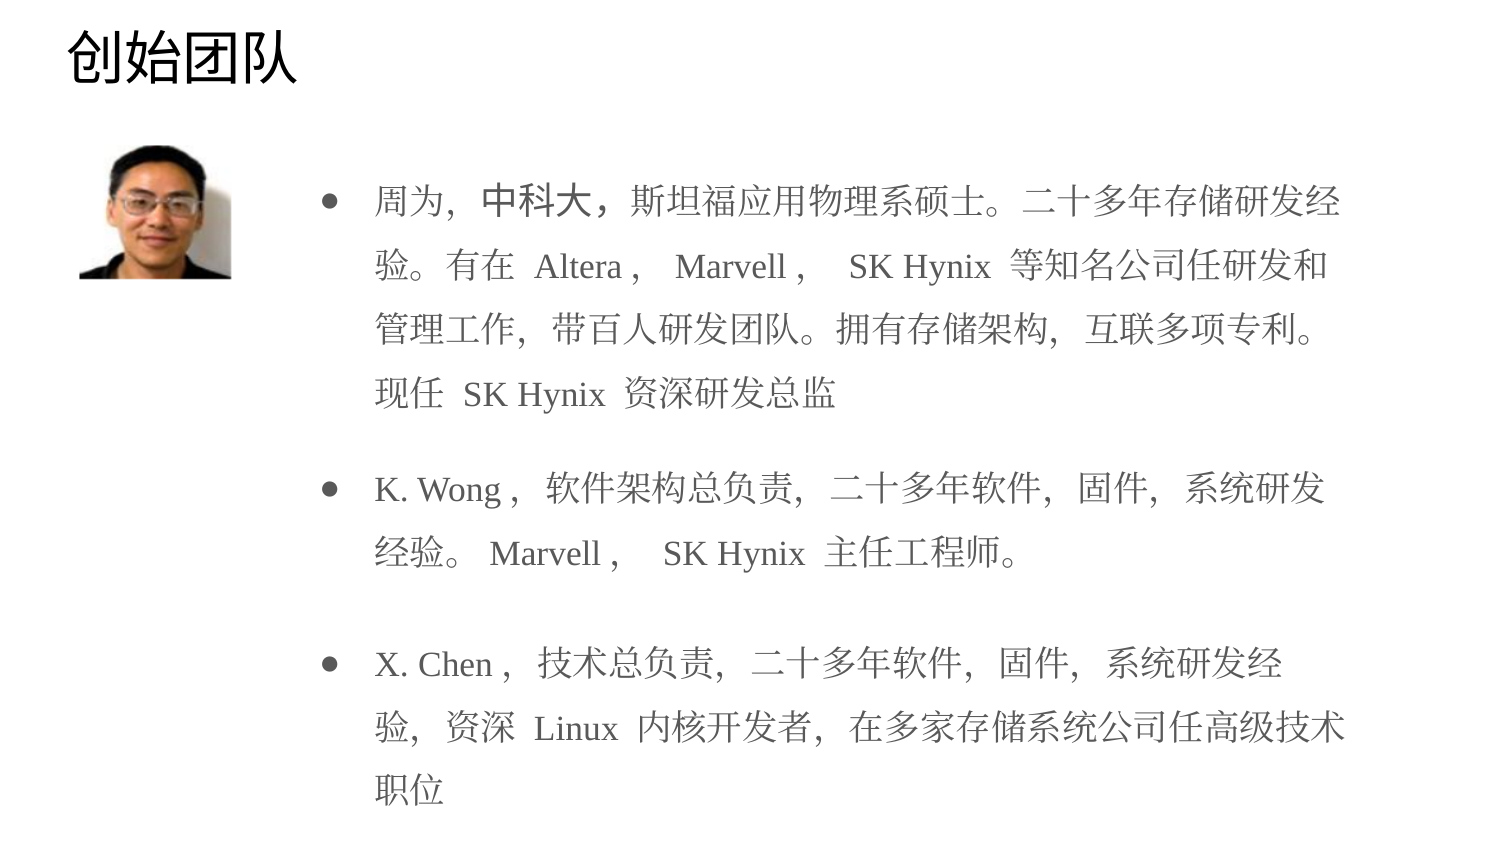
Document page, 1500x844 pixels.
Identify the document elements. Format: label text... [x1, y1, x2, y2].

list X. Chen，技术总负责，二十多年软件，固件，系统研发经验，资深 Linux 内核开发者，在多家存储系统公司任高级技术职位 [284, 604, 1362, 788]
picture [72, 120, 240, 286]
title 创始团队 [51, 6, 1449, 127]
list 周为，中科大，斯坦福应用物理系硕士。二十多年存储研发经验。有在 Altera，Marvell， SK Hynix 等知名公司任研发和管理工作，带百人研发团队。拥有存储架构，互联多项专利。现任 SK Hynix 资深研发总监 [284, 139, 1362, 418]
list K. Wong，软件架构总负责，二十多年软件，固件，系统研发经验。Marvell， SK Hynix 主任工程师。 [284, 429, 1362, 604]
